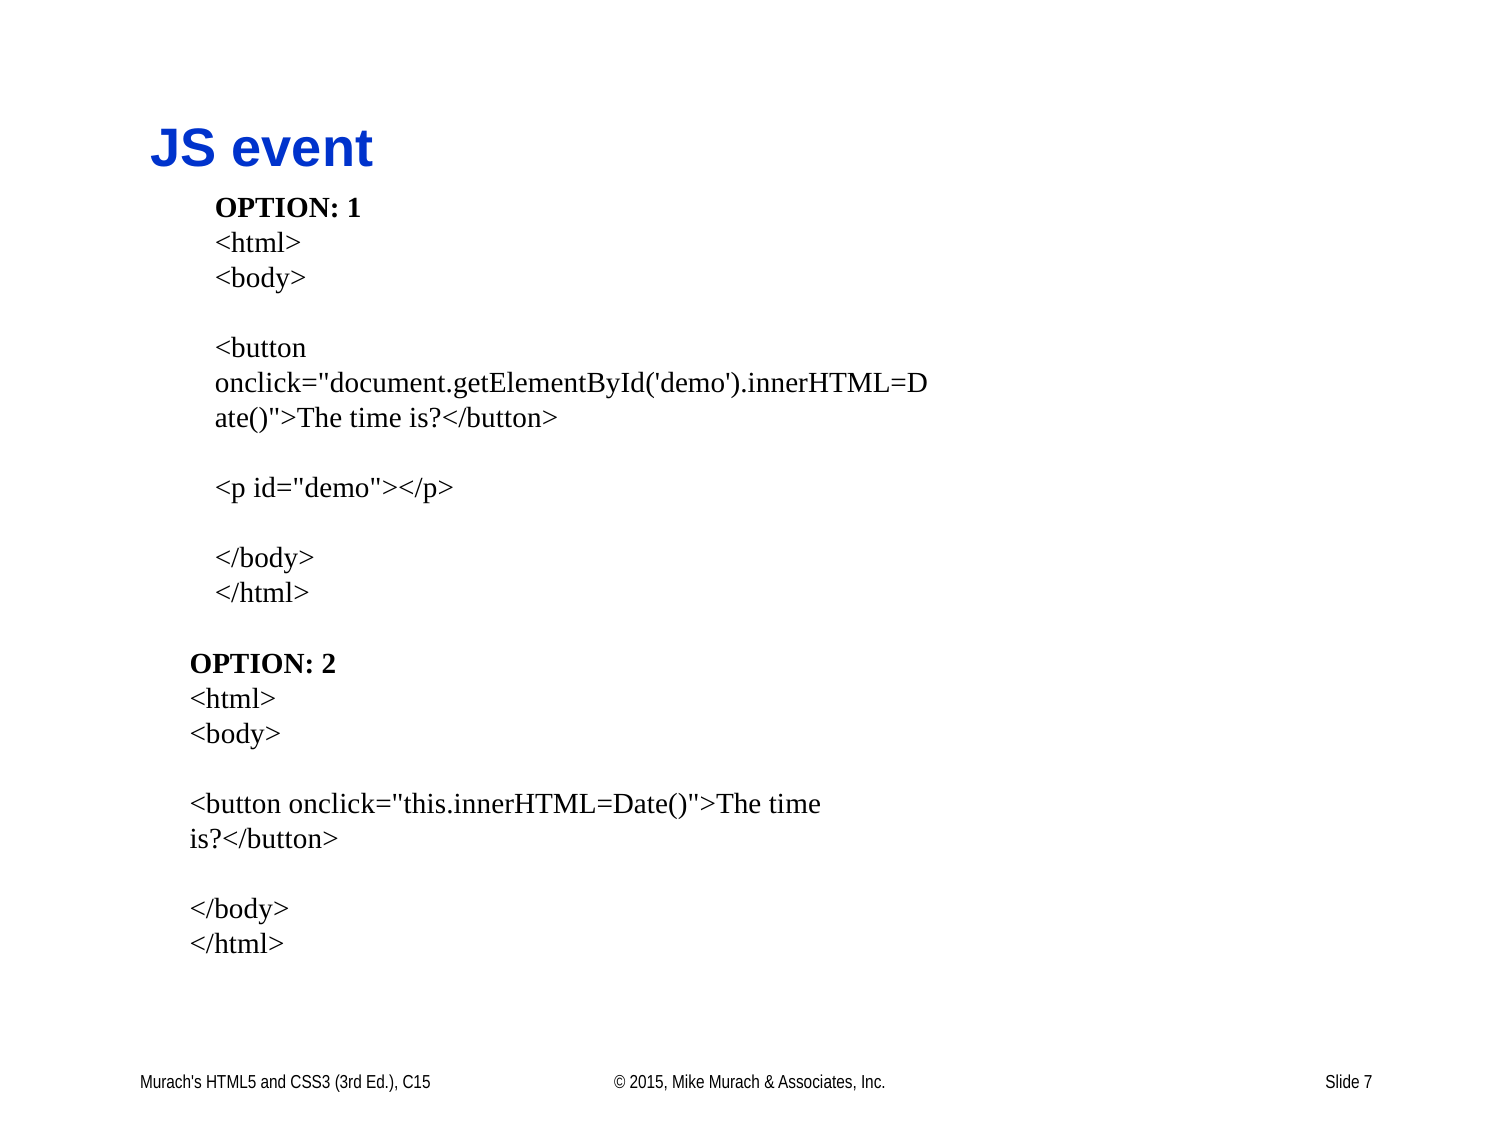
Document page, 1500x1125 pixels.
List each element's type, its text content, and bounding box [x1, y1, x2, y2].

footer © 2015, Mike Murach & Associates, Inc. [474, 1025, 1025, 1100]
text_box OPTION: 2 <html> <body> <button onclick="this.innerHTML=Date()">The time is?</button> </body> </html> [174, 637, 925, 967]
title JS event [150, 112, 1350, 179]
slide_number Slide 7 [1074, 1025, 1388, 1100]
slide_number Murach's HTML5 and CSS3 (3rd Ed.), C15 [125, 1025, 450, 1100]
text_box OPTION: 1 <html> <body> <button onclick="document.getElementById('demo').innerHTML=Date()">The time is?</button> <p id="demo"></p> </body> </html> [199, 181, 950, 616]
